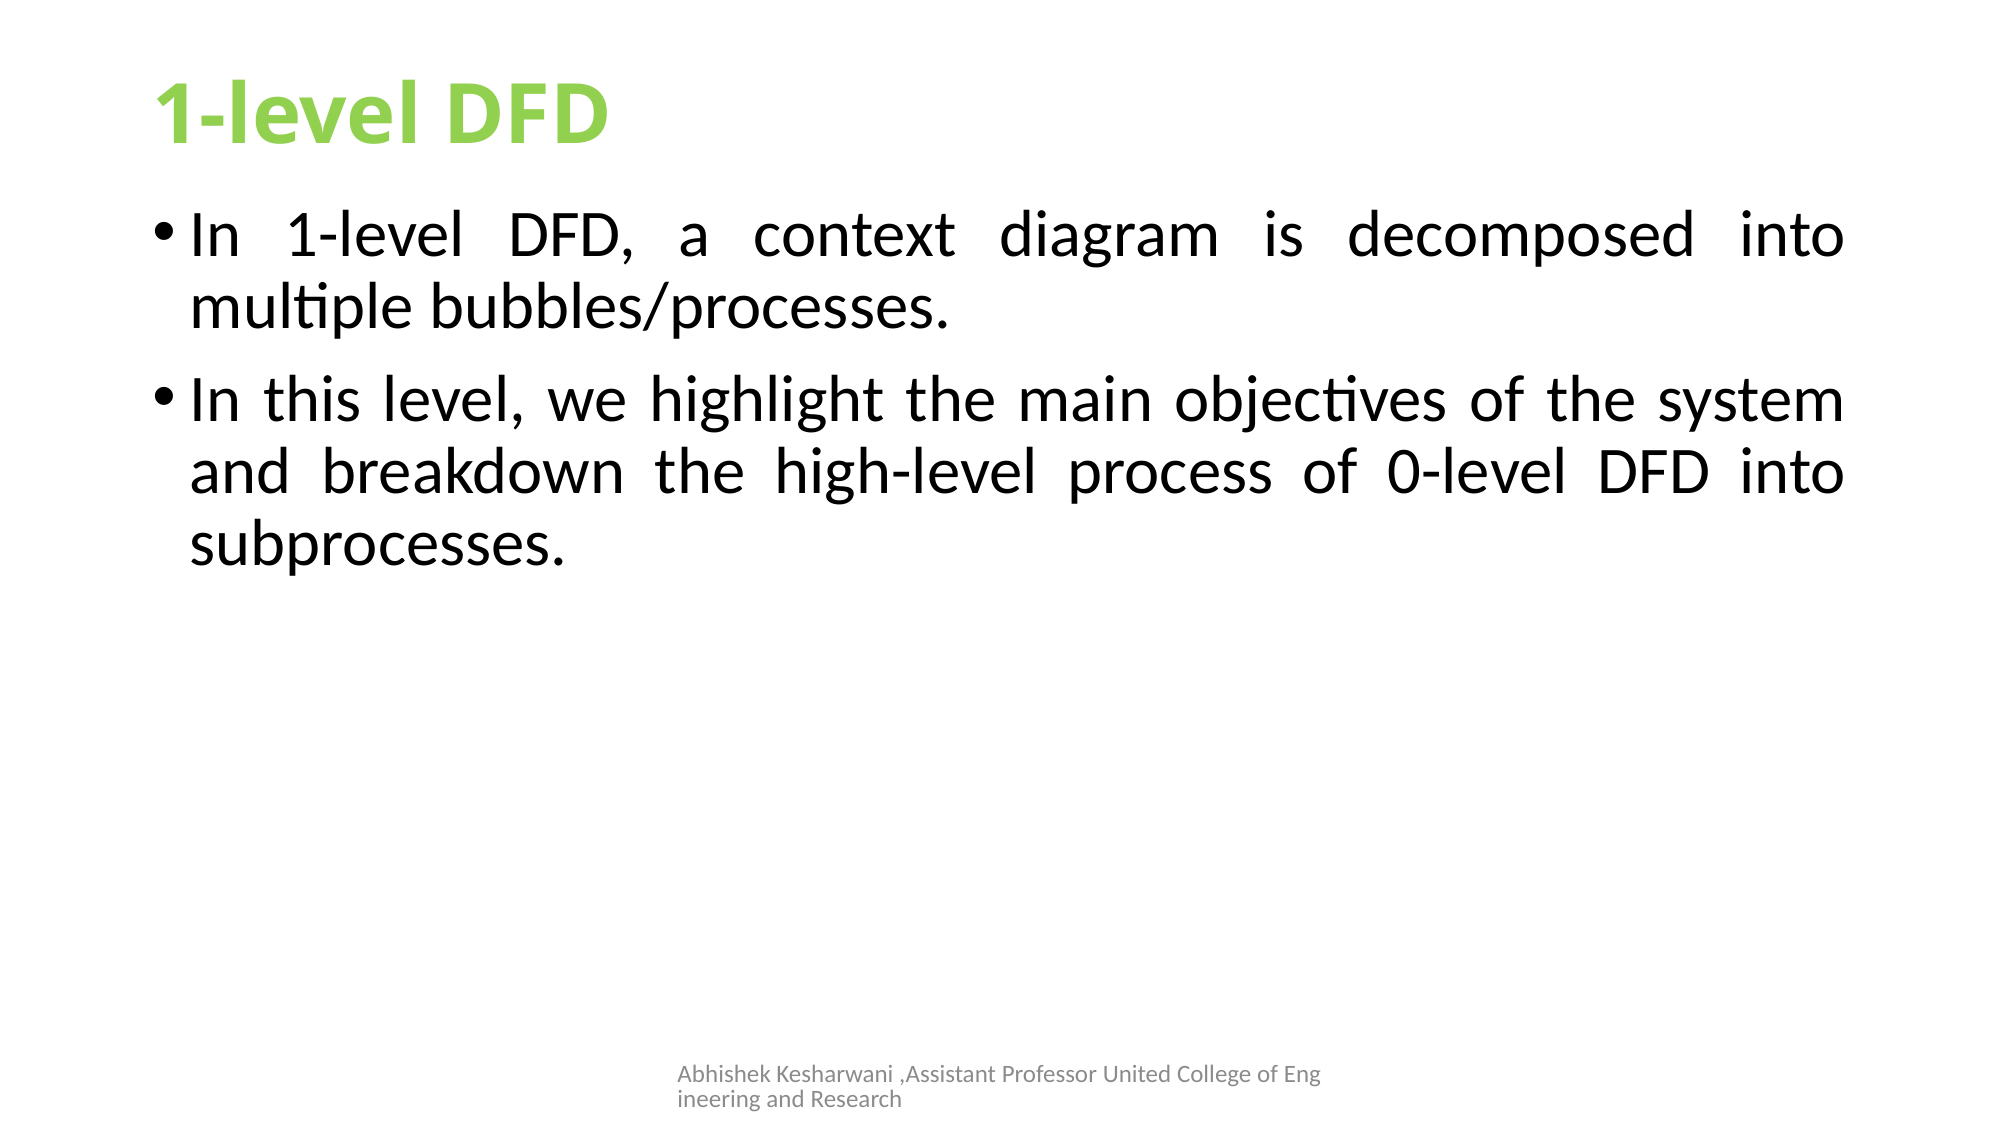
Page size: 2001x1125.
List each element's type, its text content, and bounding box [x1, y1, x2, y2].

footer Abhishek Kesharwani ,Assistant Professor United College of Engineering and Research [662, 1042, 1338, 1103]
list In 1-level DFD, a context diagram is decomposed into multiple bubbles/processes. In this level, we highlight the main objectives of the system and breakdown the high-level process of 0-level DFD into subprocesses. [137, 191, 1863, 1081]
title 1-level DFD [137, 59, 1863, 174]
